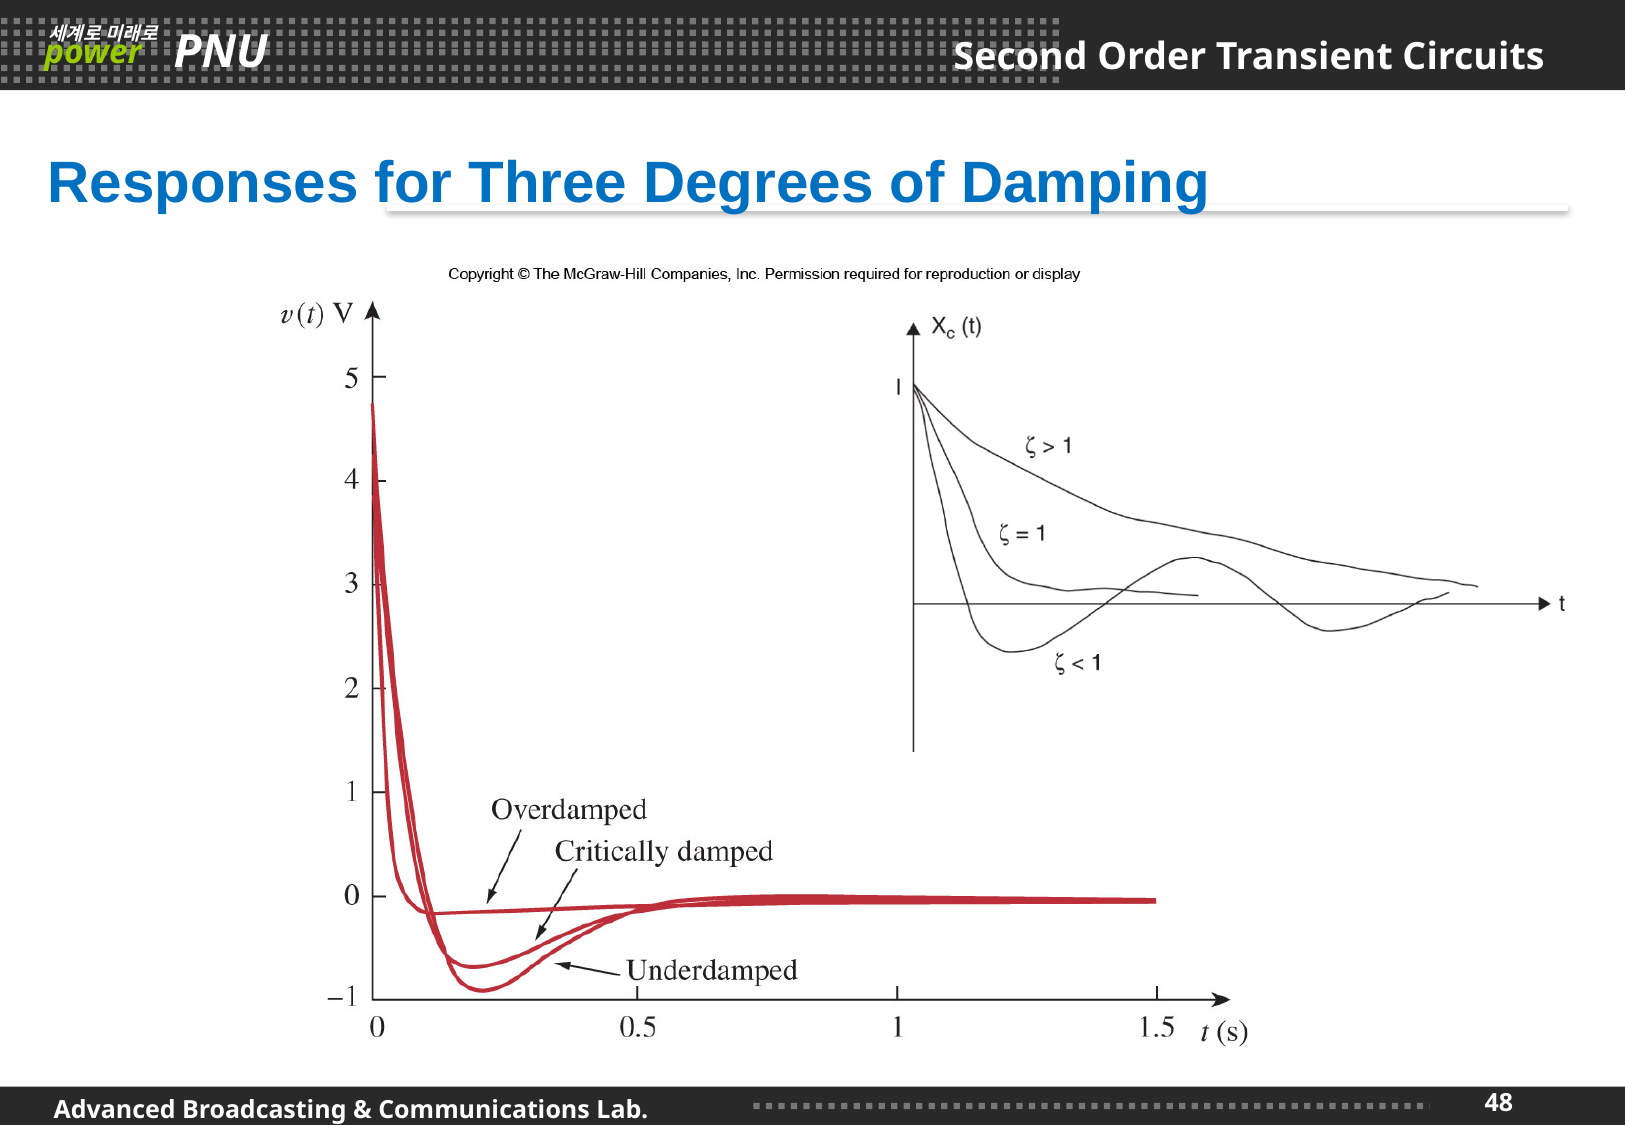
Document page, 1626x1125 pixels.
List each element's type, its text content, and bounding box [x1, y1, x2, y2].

picture [280, 266, 1565, 1047]
title Second Order Transient Circuits [0, 0, 1625, 89]
list Responses for Three Degrees of Damping [32, 101, 1593, 1071]
